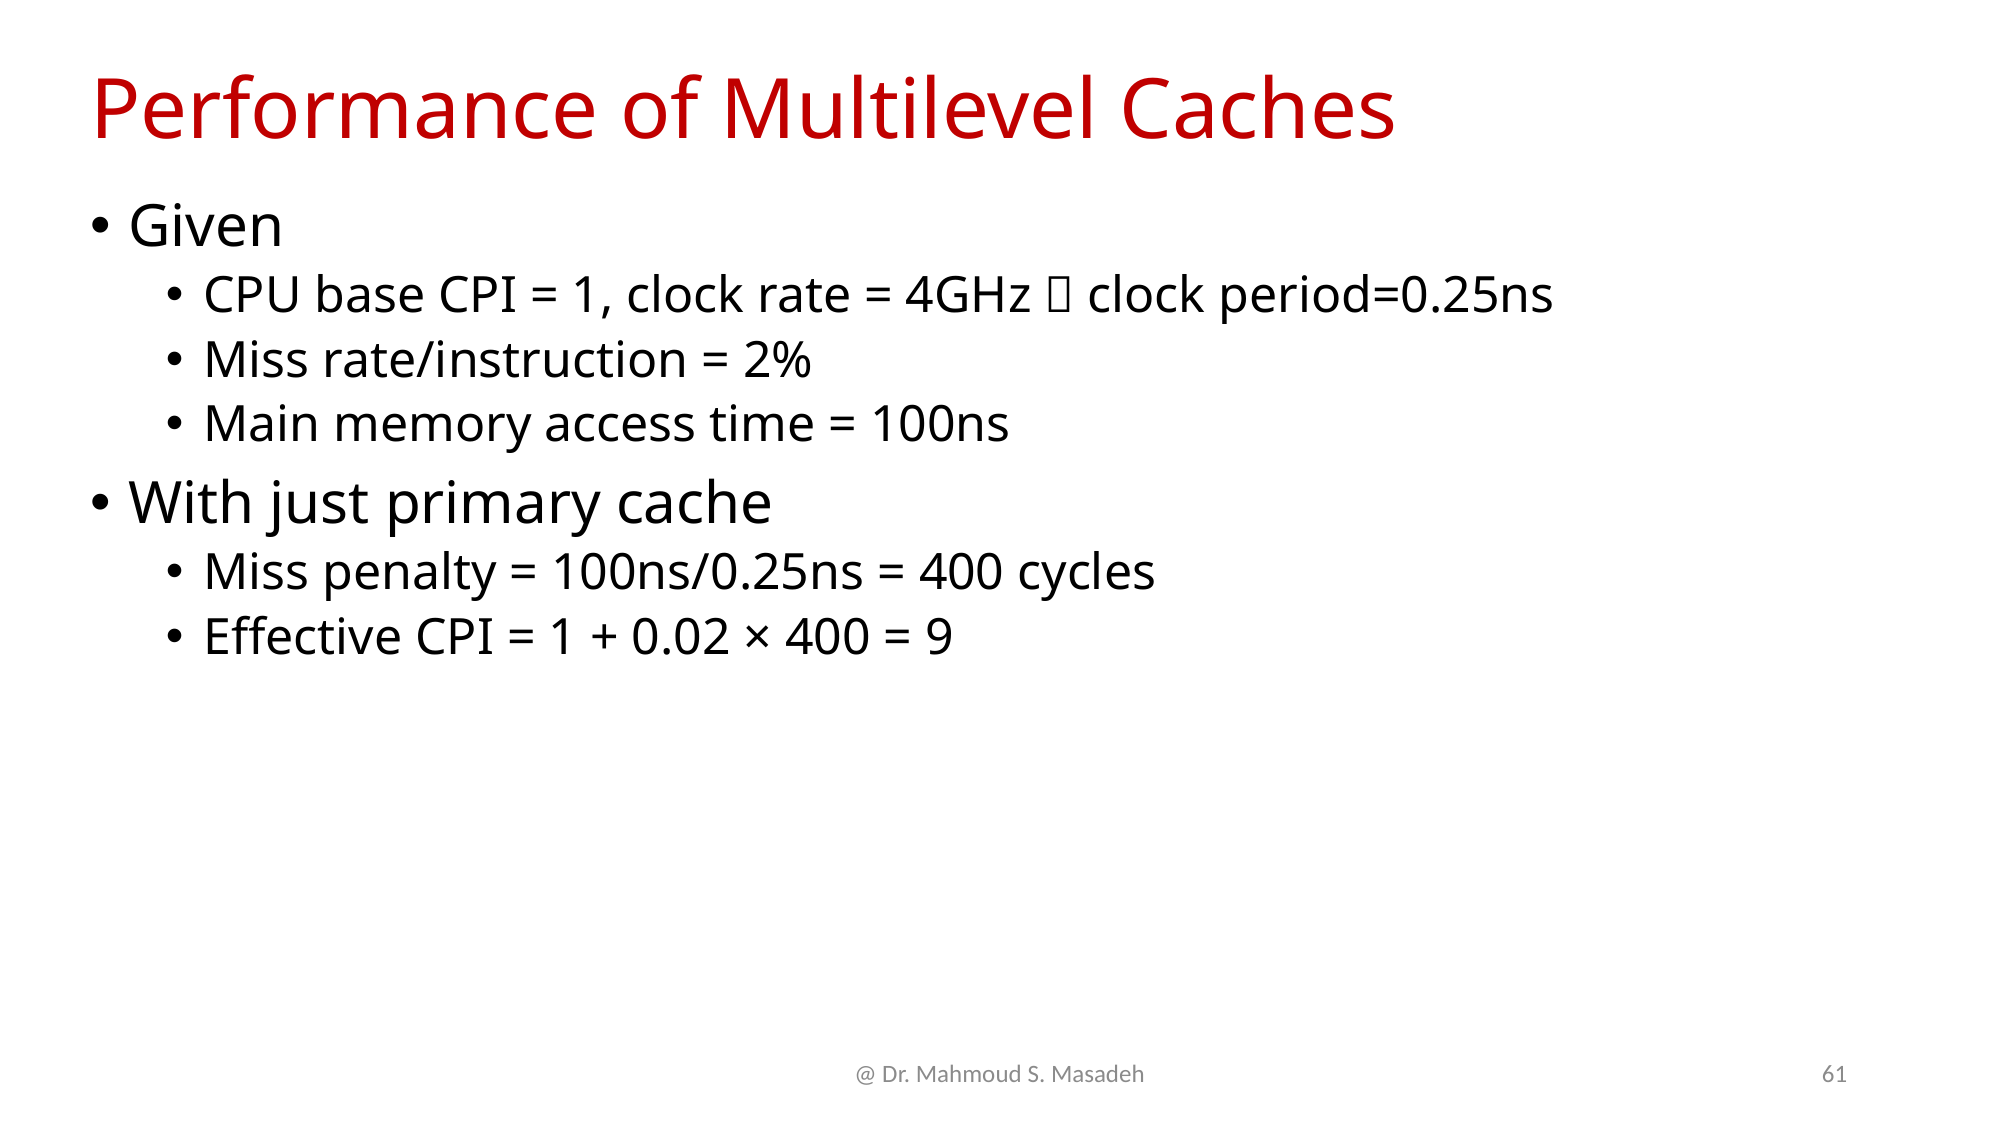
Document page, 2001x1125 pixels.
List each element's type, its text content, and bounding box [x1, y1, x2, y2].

list Given CPU base CPI = 1, clock rate = 4GHz  clock period=0.25ns Miss rate/instruction = 2% Main memory access time = 100ns With just primary cache Miss penalty = 100ns/0.25ns = 400 cycles Effective CPI = 1 + 0.02 × 400 = 9 [75, 188, 1863, 1014]
footer @ Dr. Mahmoud S. Masadeh [662, 1042, 1338, 1103]
slide_number 61 [1412, 1042, 1863, 1103]
title Performance of Multilevel Caches [75, 64, 1925, 158]
